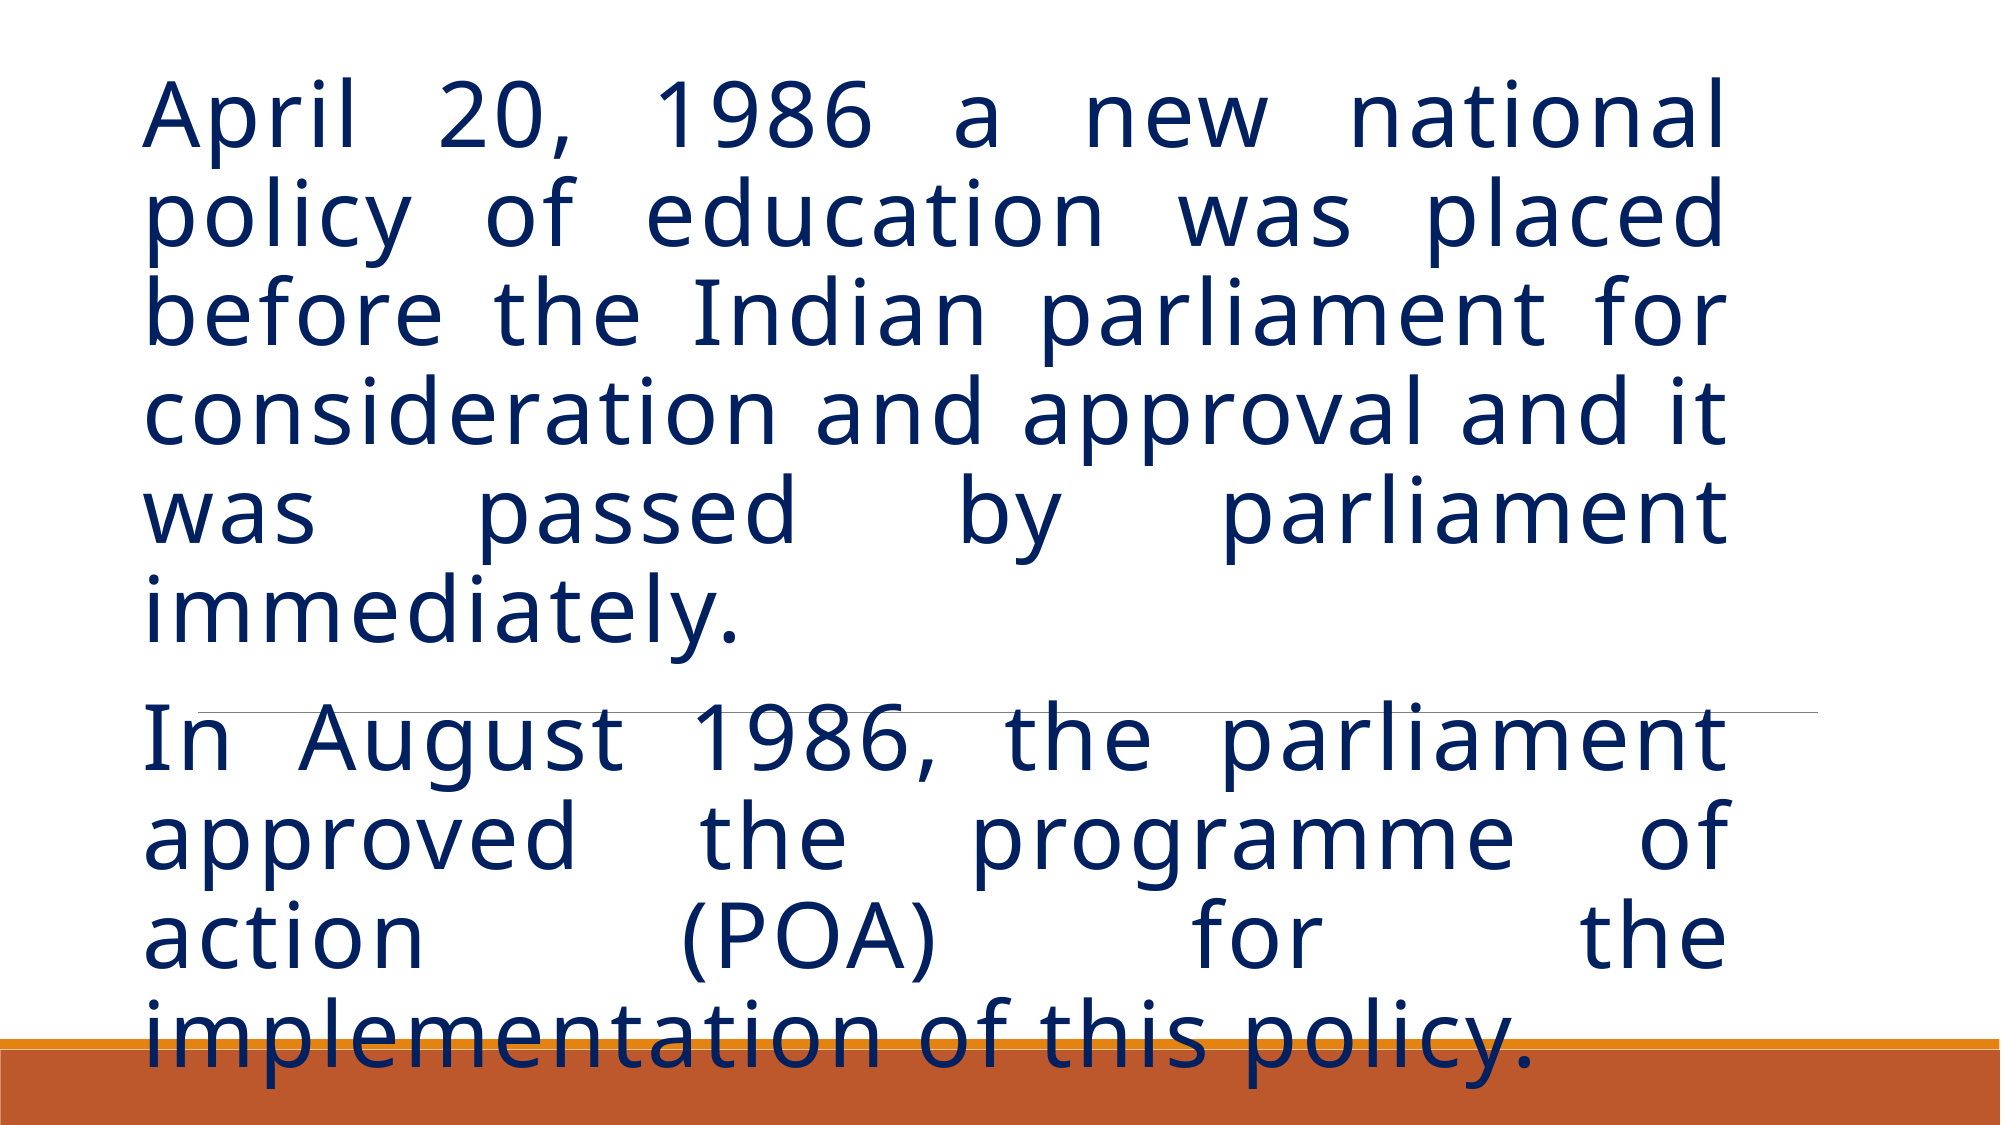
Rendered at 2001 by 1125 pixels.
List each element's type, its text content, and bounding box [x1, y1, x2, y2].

subtitle April 20, 1986 a new national policy of education was placed before the Indian parliament for consideration and approval and it was passed by parliament immediately. In August 1986, the parliament approved the programme of action (POA) for the implementation of this policy. [127, 61, 1750, 863]
